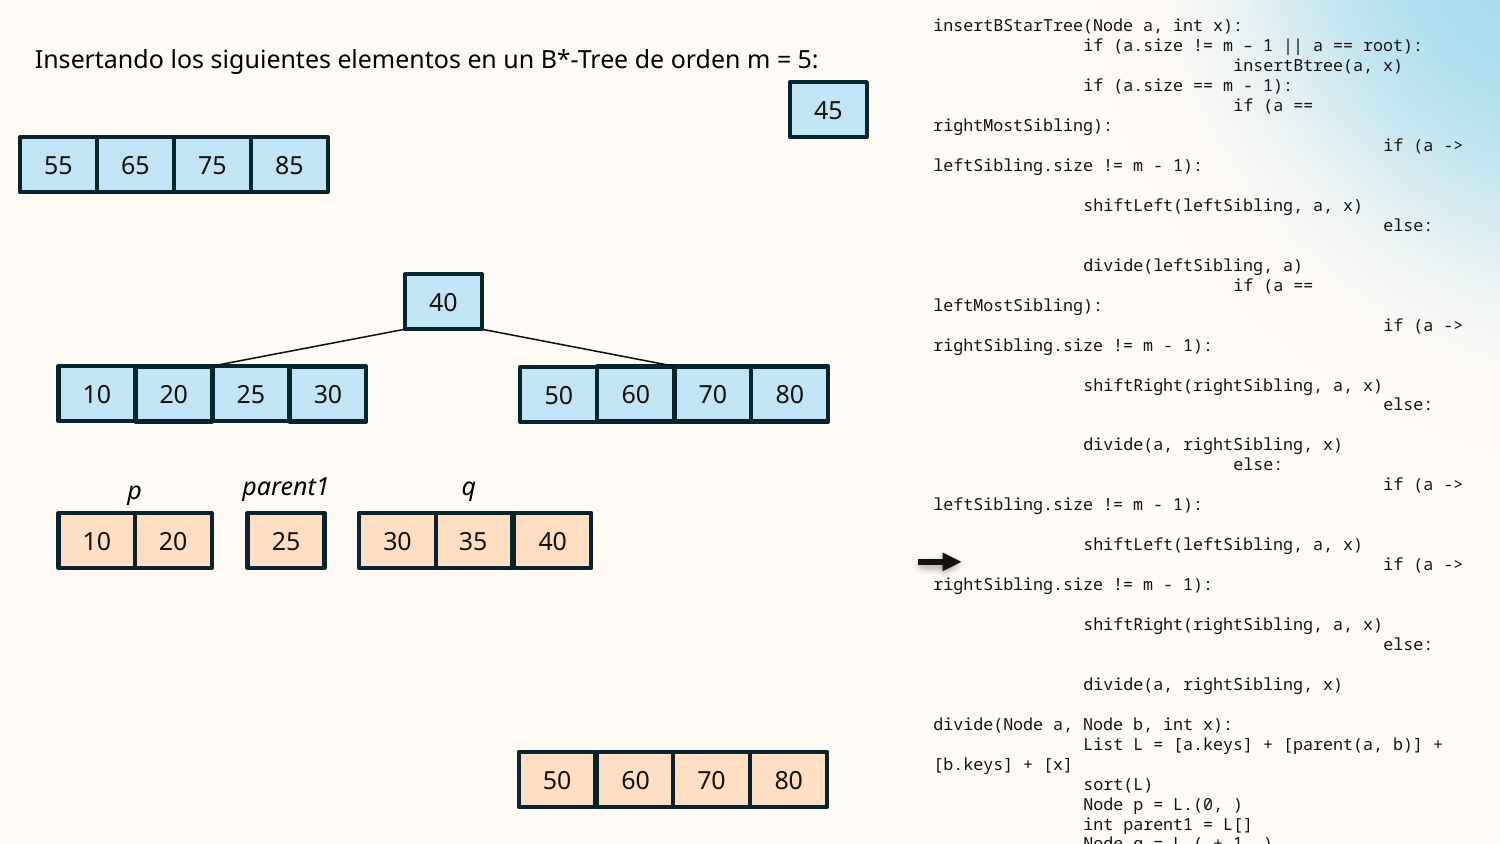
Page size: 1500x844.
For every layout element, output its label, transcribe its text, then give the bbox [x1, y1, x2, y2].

text_box 20 [133, 511, 214, 570]
text_box 65 [95, 135, 172, 194]
text_box 40 [512, 511, 593, 570]
text_box 75 [172, 135, 249, 194]
text_box 70 [671, 750, 748, 809]
text_box 70 [676, 364, 749, 424]
text_box 80 [749, 364, 830, 424]
text_box 60 [595, 374, 676, 424]
text_box 35 [438, 511, 512, 570]
text_box 45 [788, 80, 869, 139]
text_box 50 [518, 375, 595, 424]
text_box 60 [595, 750, 671, 809]
text_box 25 [245, 511, 327, 570]
text_box 55 [18, 135, 95, 194]
text_box 80 [748, 750, 829, 809]
text_box p [112, 467, 157, 513]
text_box 50 [517, 750, 595, 809]
text_box 40 [403, 272, 484, 331]
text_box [212, 328, 406, 367]
text_box 85 [249, 135, 330, 194]
text_box Insertando los siguientes elementos en un B*-Tree de orden m = 5: [19, 36, 919, 82]
text_box 25 [210, 373, 291, 423]
picture [749, 0, 1500, 756]
text_box q [446, 462, 492, 508]
text_box 30 [287, 375, 368, 424]
text_box 30 [357, 511, 438, 570]
text_box parent1 [227, 463, 345, 508]
text_box 10 [56, 511, 133, 570]
text_box 20 [133, 364, 214, 424]
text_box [481, 328, 675, 367]
text_box 10 [56, 364, 138, 423]
